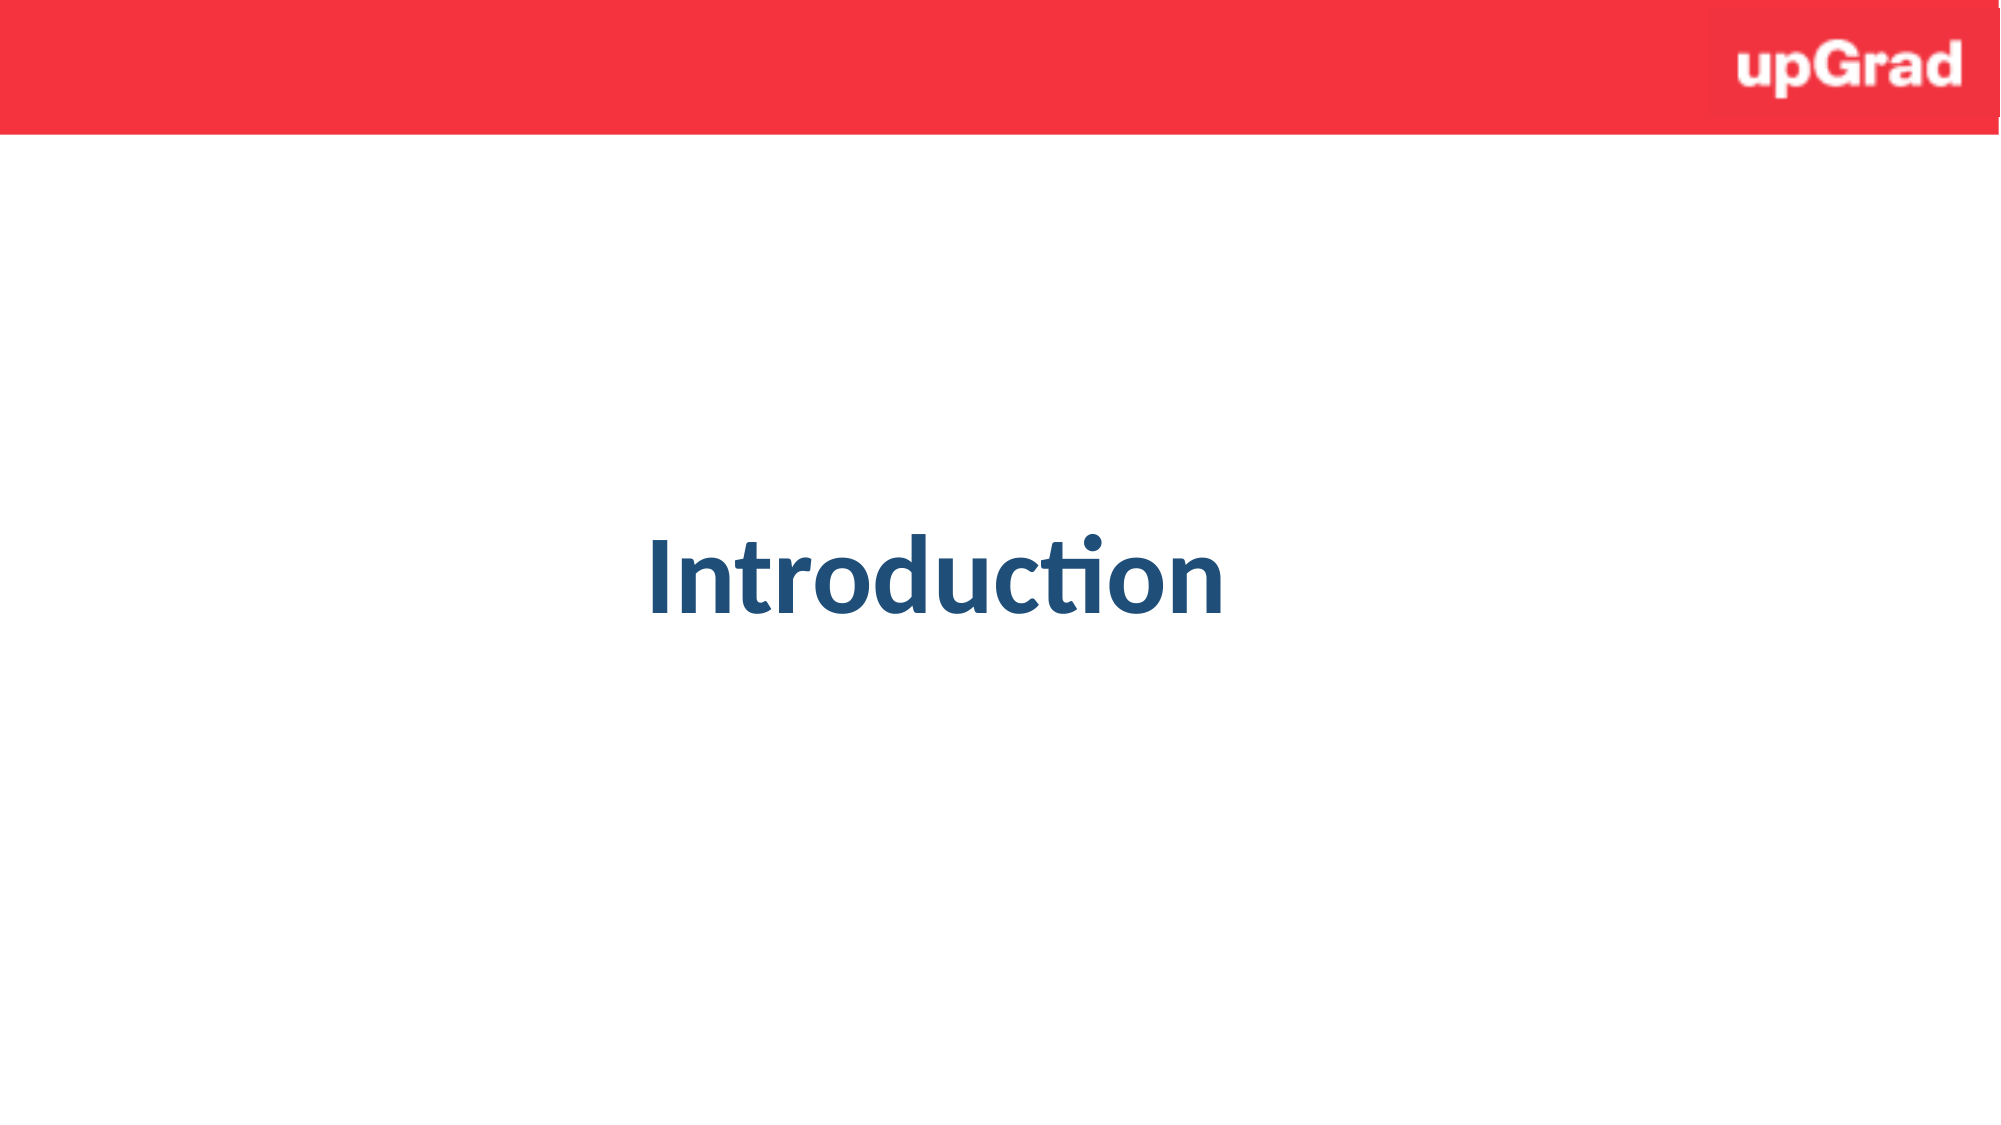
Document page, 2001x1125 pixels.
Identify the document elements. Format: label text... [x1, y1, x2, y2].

picture [1710, 8, 2000, 117]
text_box Introduction [630, 508, 1259, 617]
text_box [0, 0, 1999, 135]
